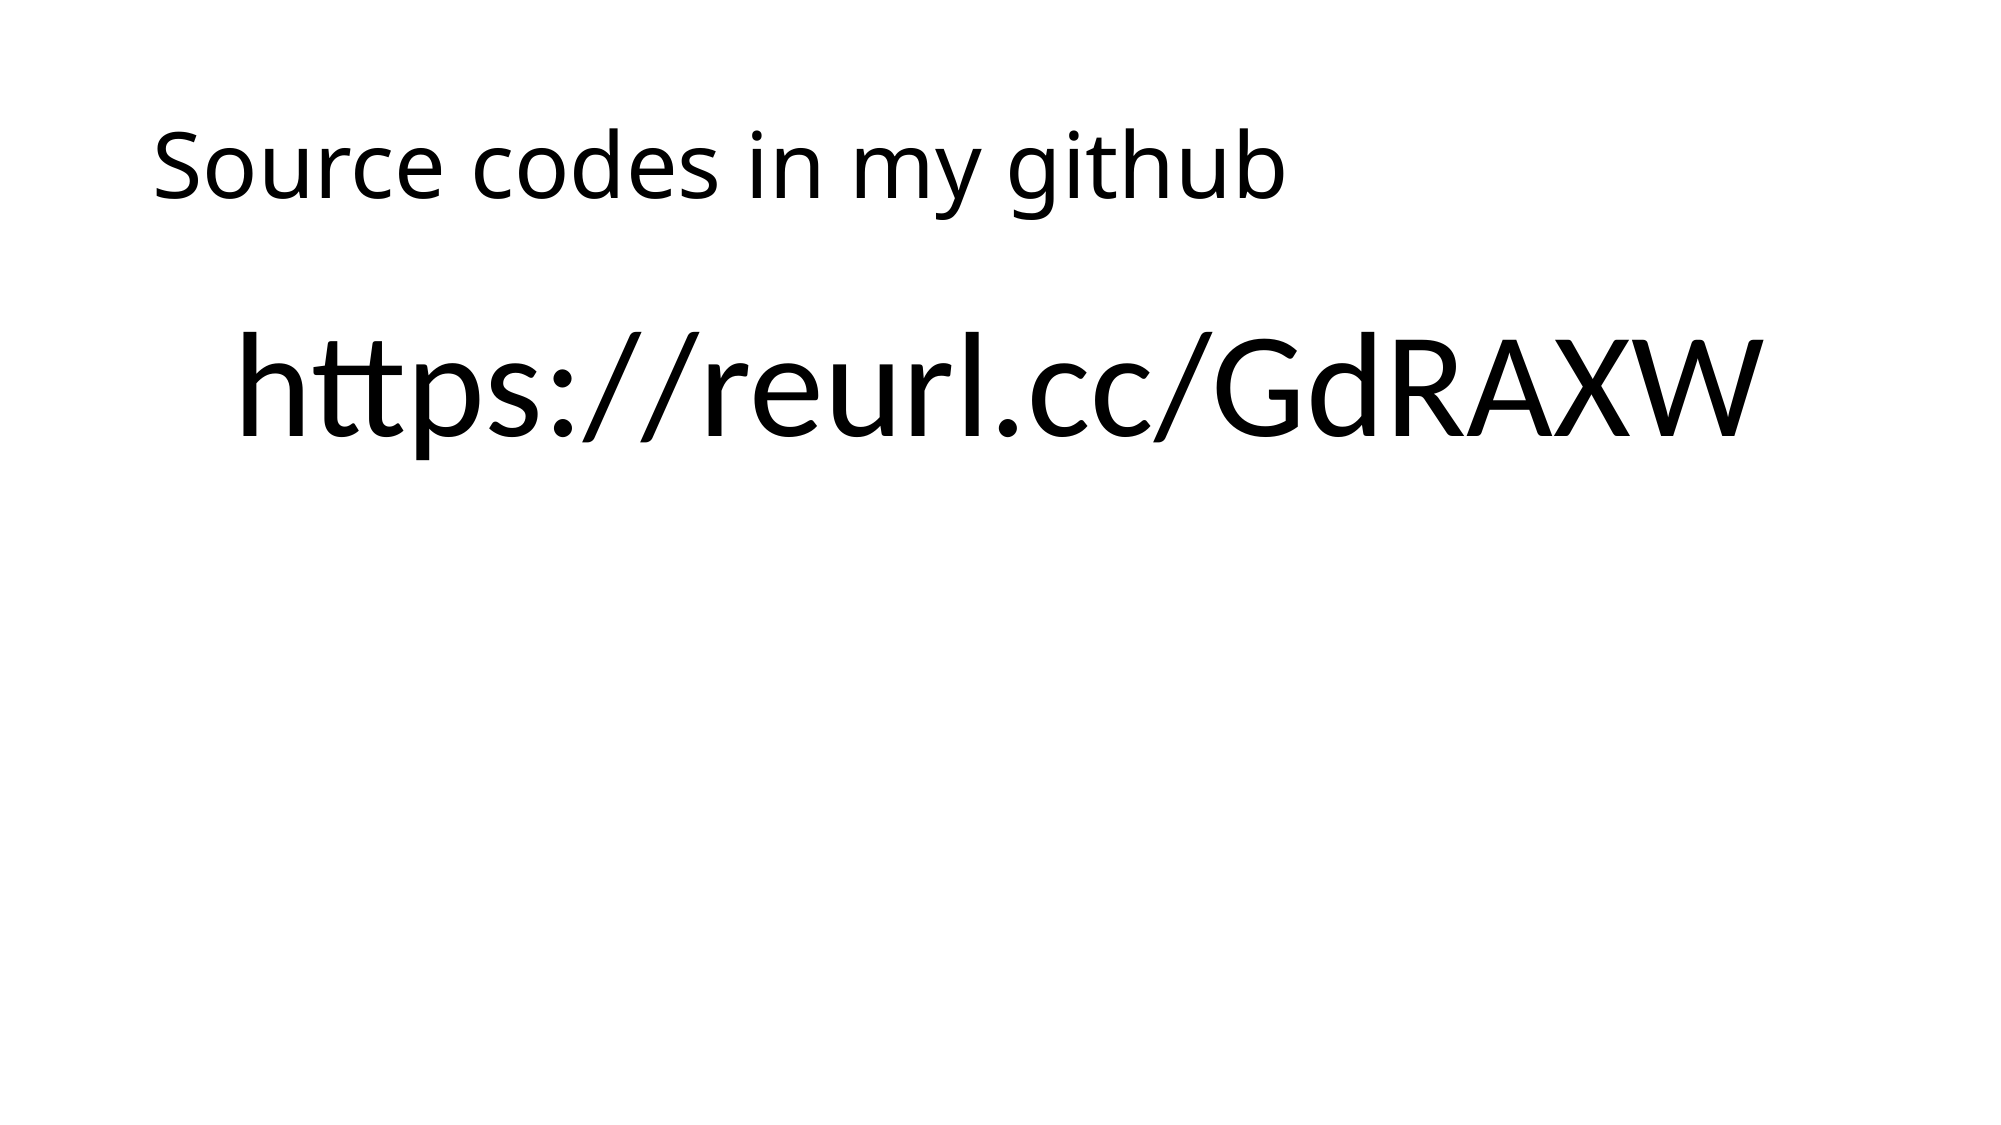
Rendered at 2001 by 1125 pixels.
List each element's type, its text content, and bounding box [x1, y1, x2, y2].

list https://reurl.cc/GdRAXW [137, 299, 1863, 1014]
title Source codes in my github [137, 59, 1863, 278]
